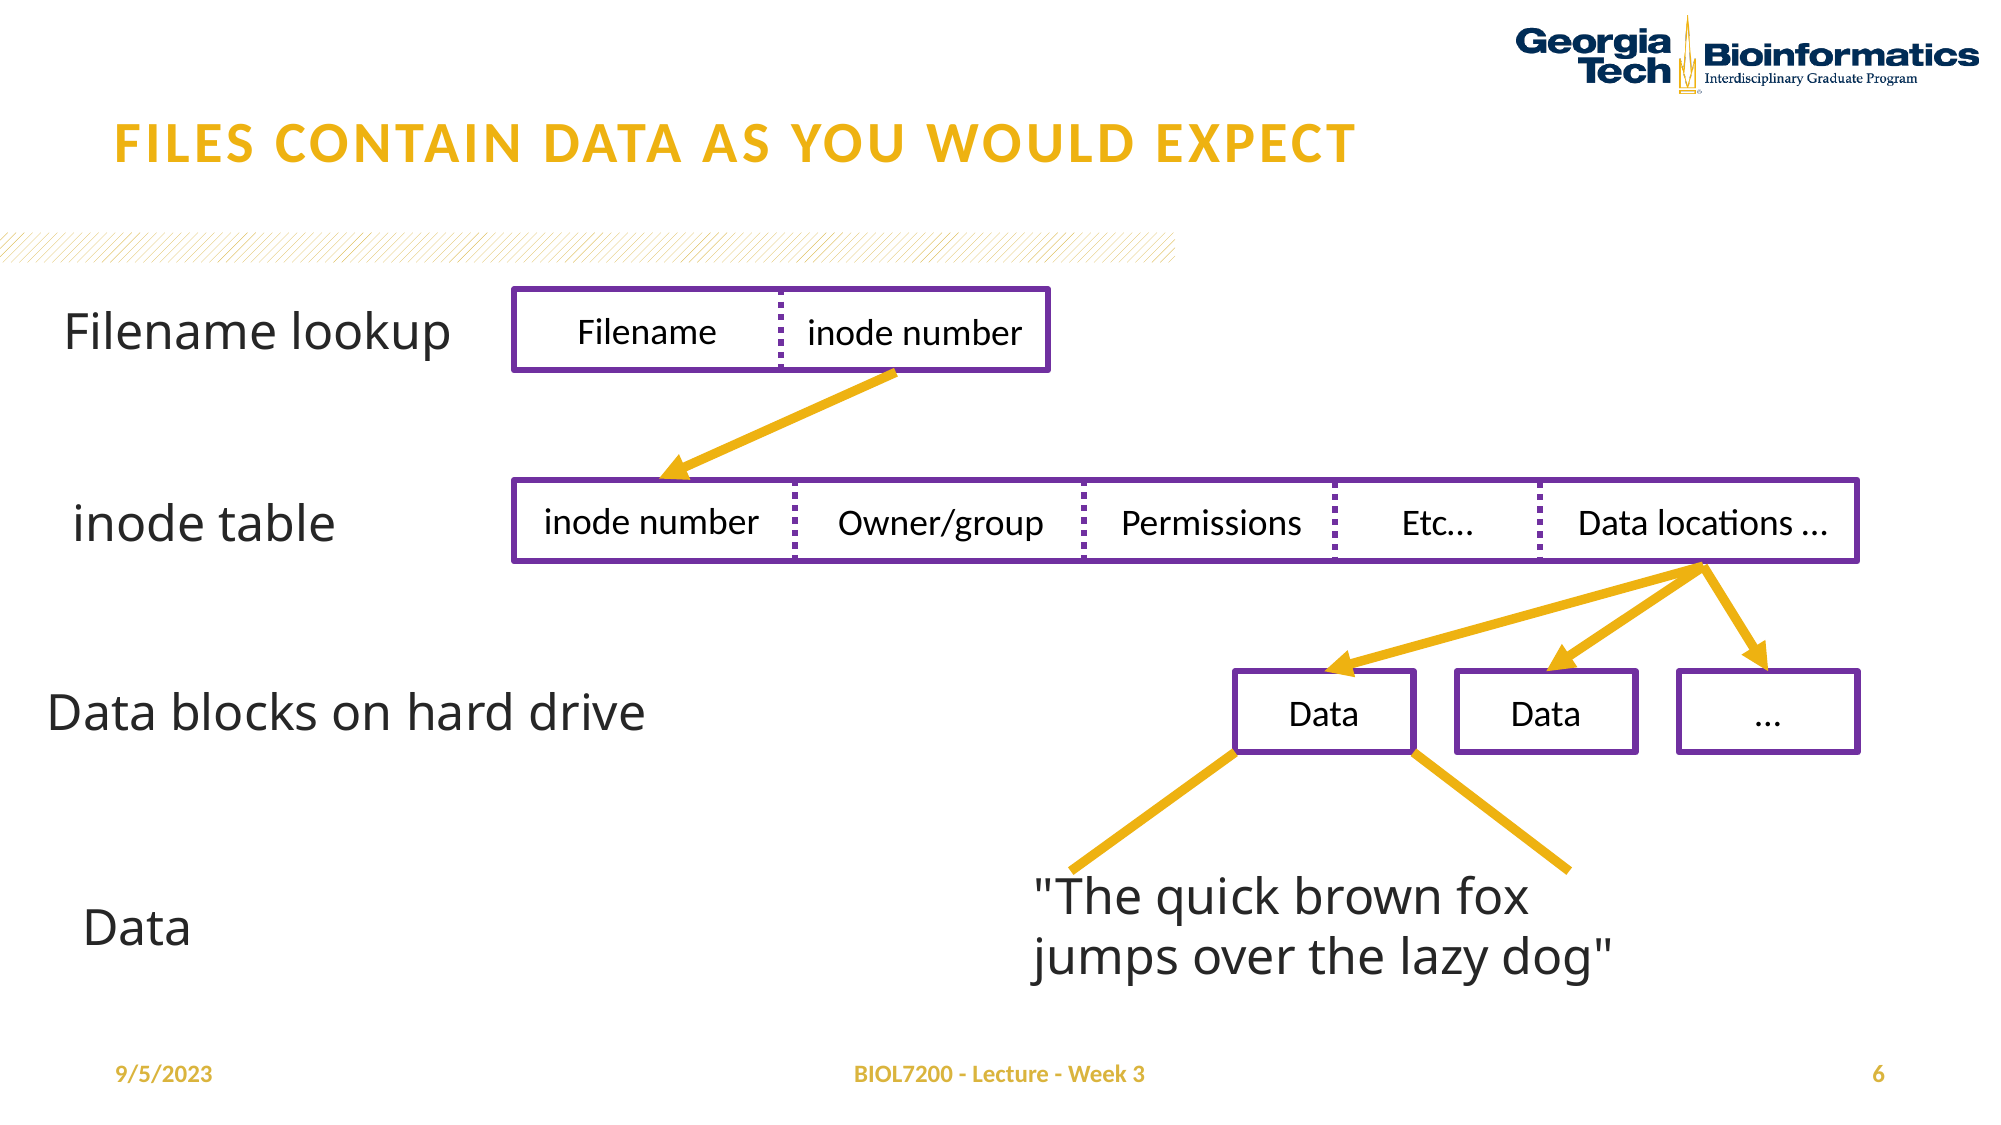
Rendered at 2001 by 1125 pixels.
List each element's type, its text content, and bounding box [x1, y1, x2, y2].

text_box "The quick brown fox jumps over the lazy dog" [1019, 857, 1630, 992]
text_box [1702, 565, 1769, 672]
text_box Data blocks on hard drive [31, 673, 662, 748]
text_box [1678, 670, 1858, 753]
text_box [1324, 565, 1701, 672]
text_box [1413, 751, 1570, 872]
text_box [1070, 751, 1236, 872]
text_box inode table [57, 484, 352, 559]
text_box Filename lookup [48, 291, 468, 367]
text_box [1234, 670, 1414, 753]
slide_number 6 [1433, 1042, 1900, 1103]
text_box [1456, 680, 1636, 753]
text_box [513, 479, 1858, 563]
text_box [513, 288, 1049, 371]
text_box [658, 371, 897, 479]
title Files contain data as you would expect [99, 45, 1900, 233]
footer BIOL7200 - Lecture - Week 3 [683, 1042, 1317, 1103]
picture [1516, 15, 1979, 94]
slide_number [99, 1042, 567, 1103]
text_box Data [67, 887, 208, 963]
